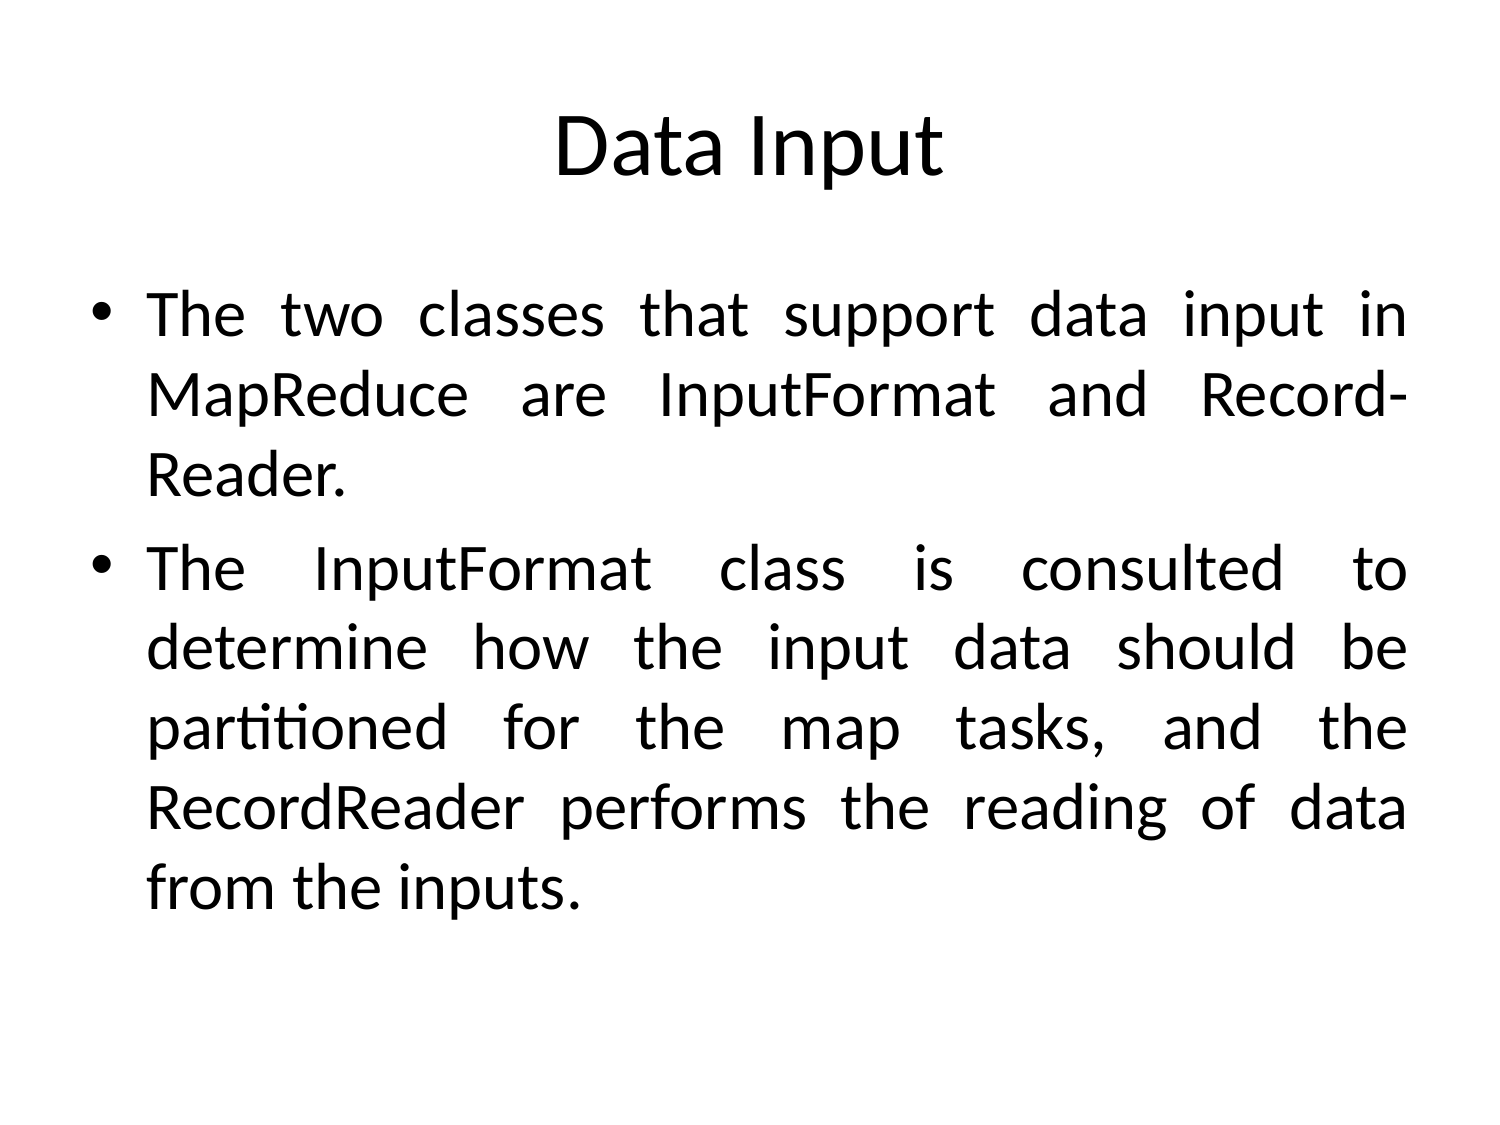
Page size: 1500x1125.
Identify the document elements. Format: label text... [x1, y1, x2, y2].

title Data Input [75, 45, 1425, 233]
list The two classes that support data input in MapReduce are InputFormat and Record-Reader. The InputFormat class is consulted to determine how the input data should be partitioned for the map tasks, and the RecordReader performs the reading of data from the inputs. [75, 262, 1425, 1005]
